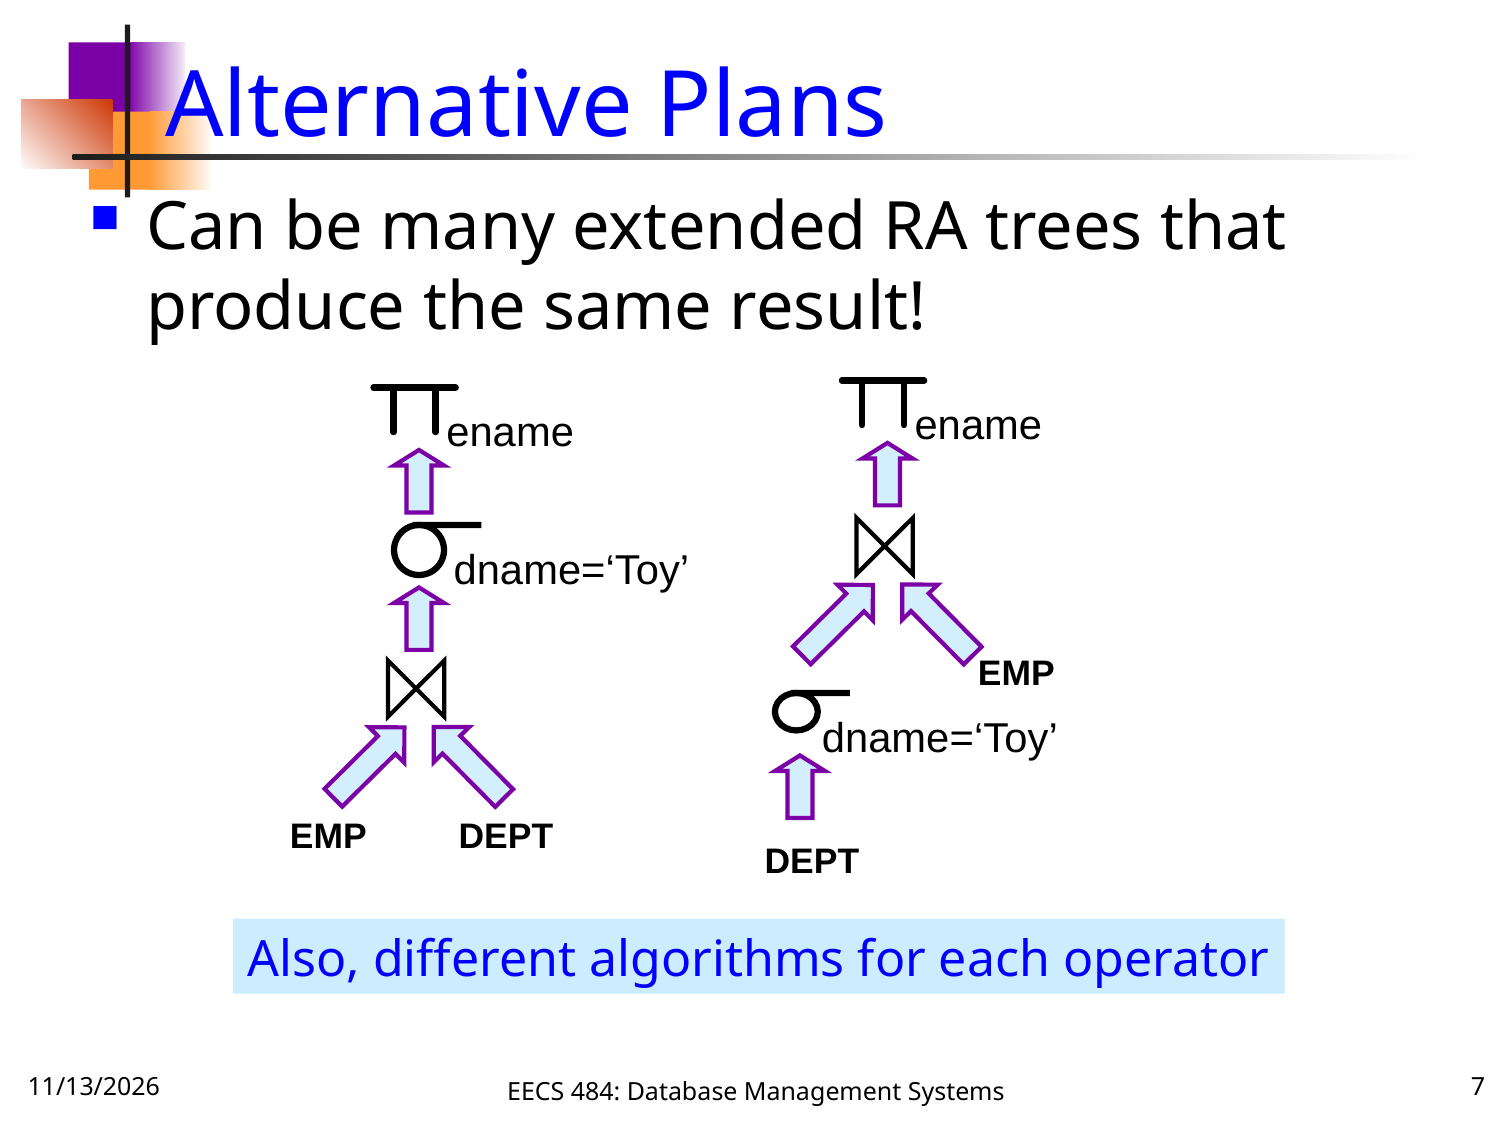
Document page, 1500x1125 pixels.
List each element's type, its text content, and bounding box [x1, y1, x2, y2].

list Can be many extended RA trees that produce the same result! [75, 174, 1450, 363]
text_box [749, 380, 1075, 888]
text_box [274, 387, 707, 863]
title Alternative Plans [150, 0, 1475, 163]
slide_number 7 [1187, 1037, 1500, 1113]
footer EECS 484: Database Management Systems [349, 1037, 1163, 1113]
text_box Also, different algorithms for each operator [232, 918, 1285, 994]
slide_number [12, 1037, 326, 1113]
